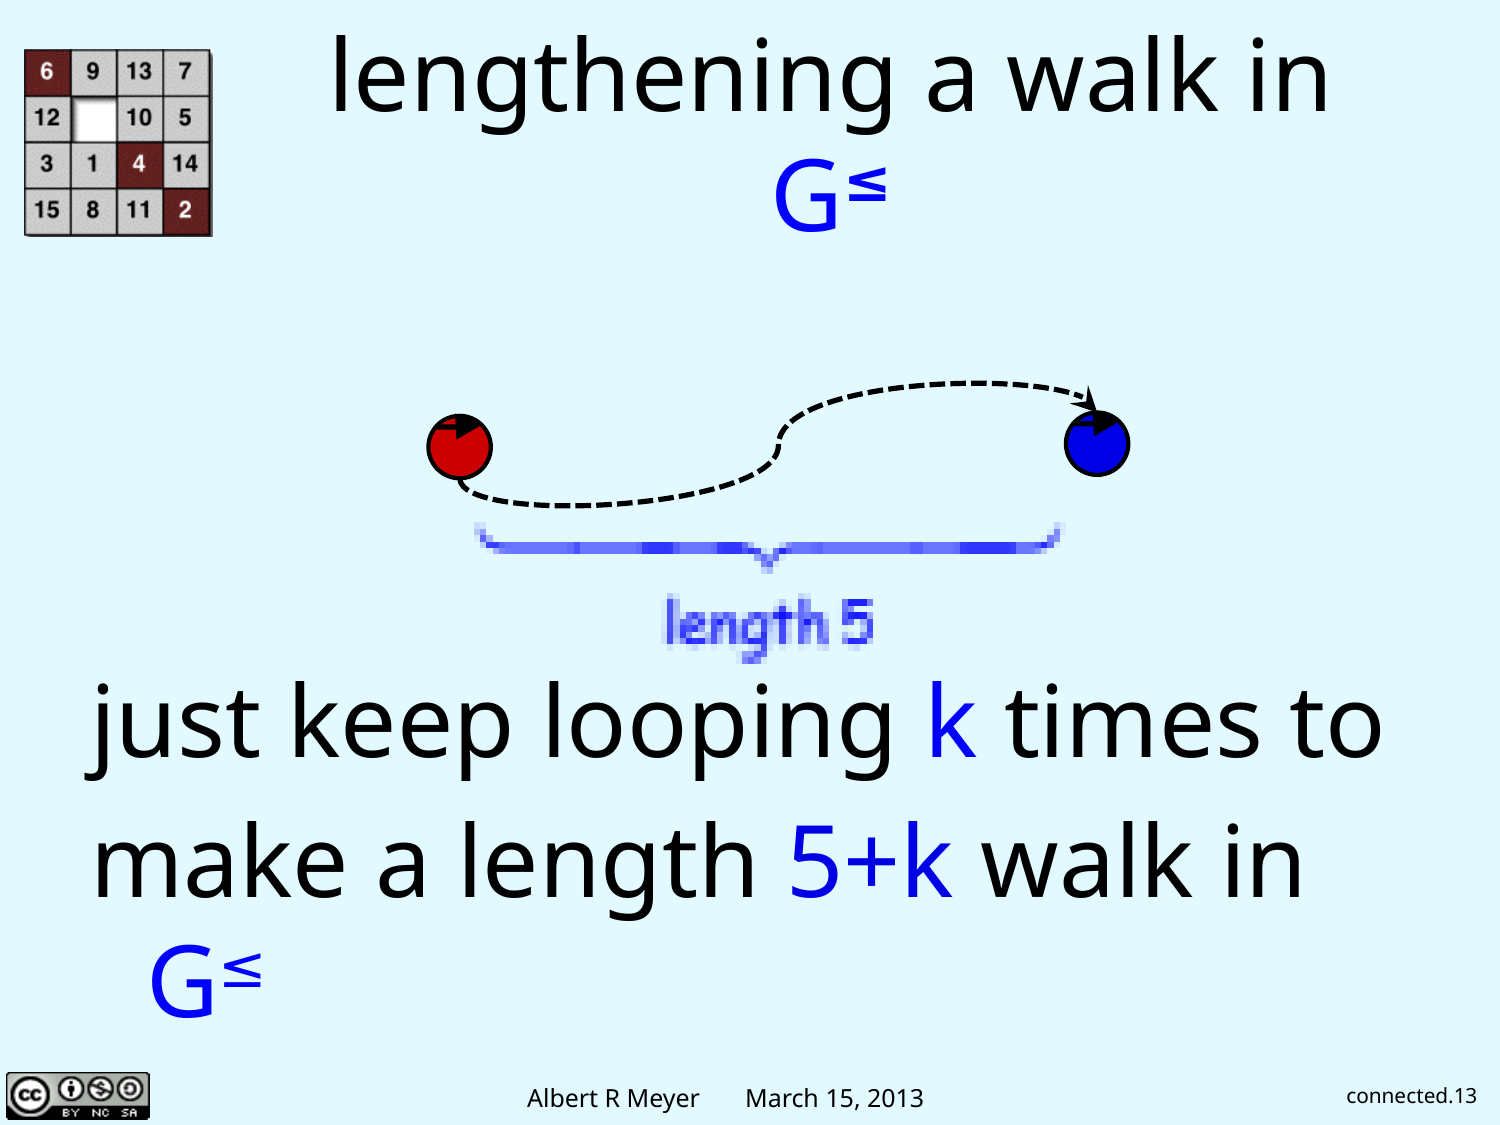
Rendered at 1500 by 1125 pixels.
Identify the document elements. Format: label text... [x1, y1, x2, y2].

picture [24, 49, 213, 237]
list just keep looping k times to make a length 5+k walk in G≤ [74, 649, 1451, 951]
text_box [815, 362, 1067, 665]
text_box [1076, 412, 1092, 420]
text_box [1072, 422, 1129, 475]
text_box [745, 126, 812, 765]
slide_number connected.13 [1322, 1074, 1493, 1116]
text_box [438, 416, 455, 424]
picture [6, 1072, 150, 1120]
text_box [428, 429, 457, 479]
title lengthening a walk in G≤ [249, 49, 1413, 213]
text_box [437, 424, 482, 428]
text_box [462, 362, 740, 665]
